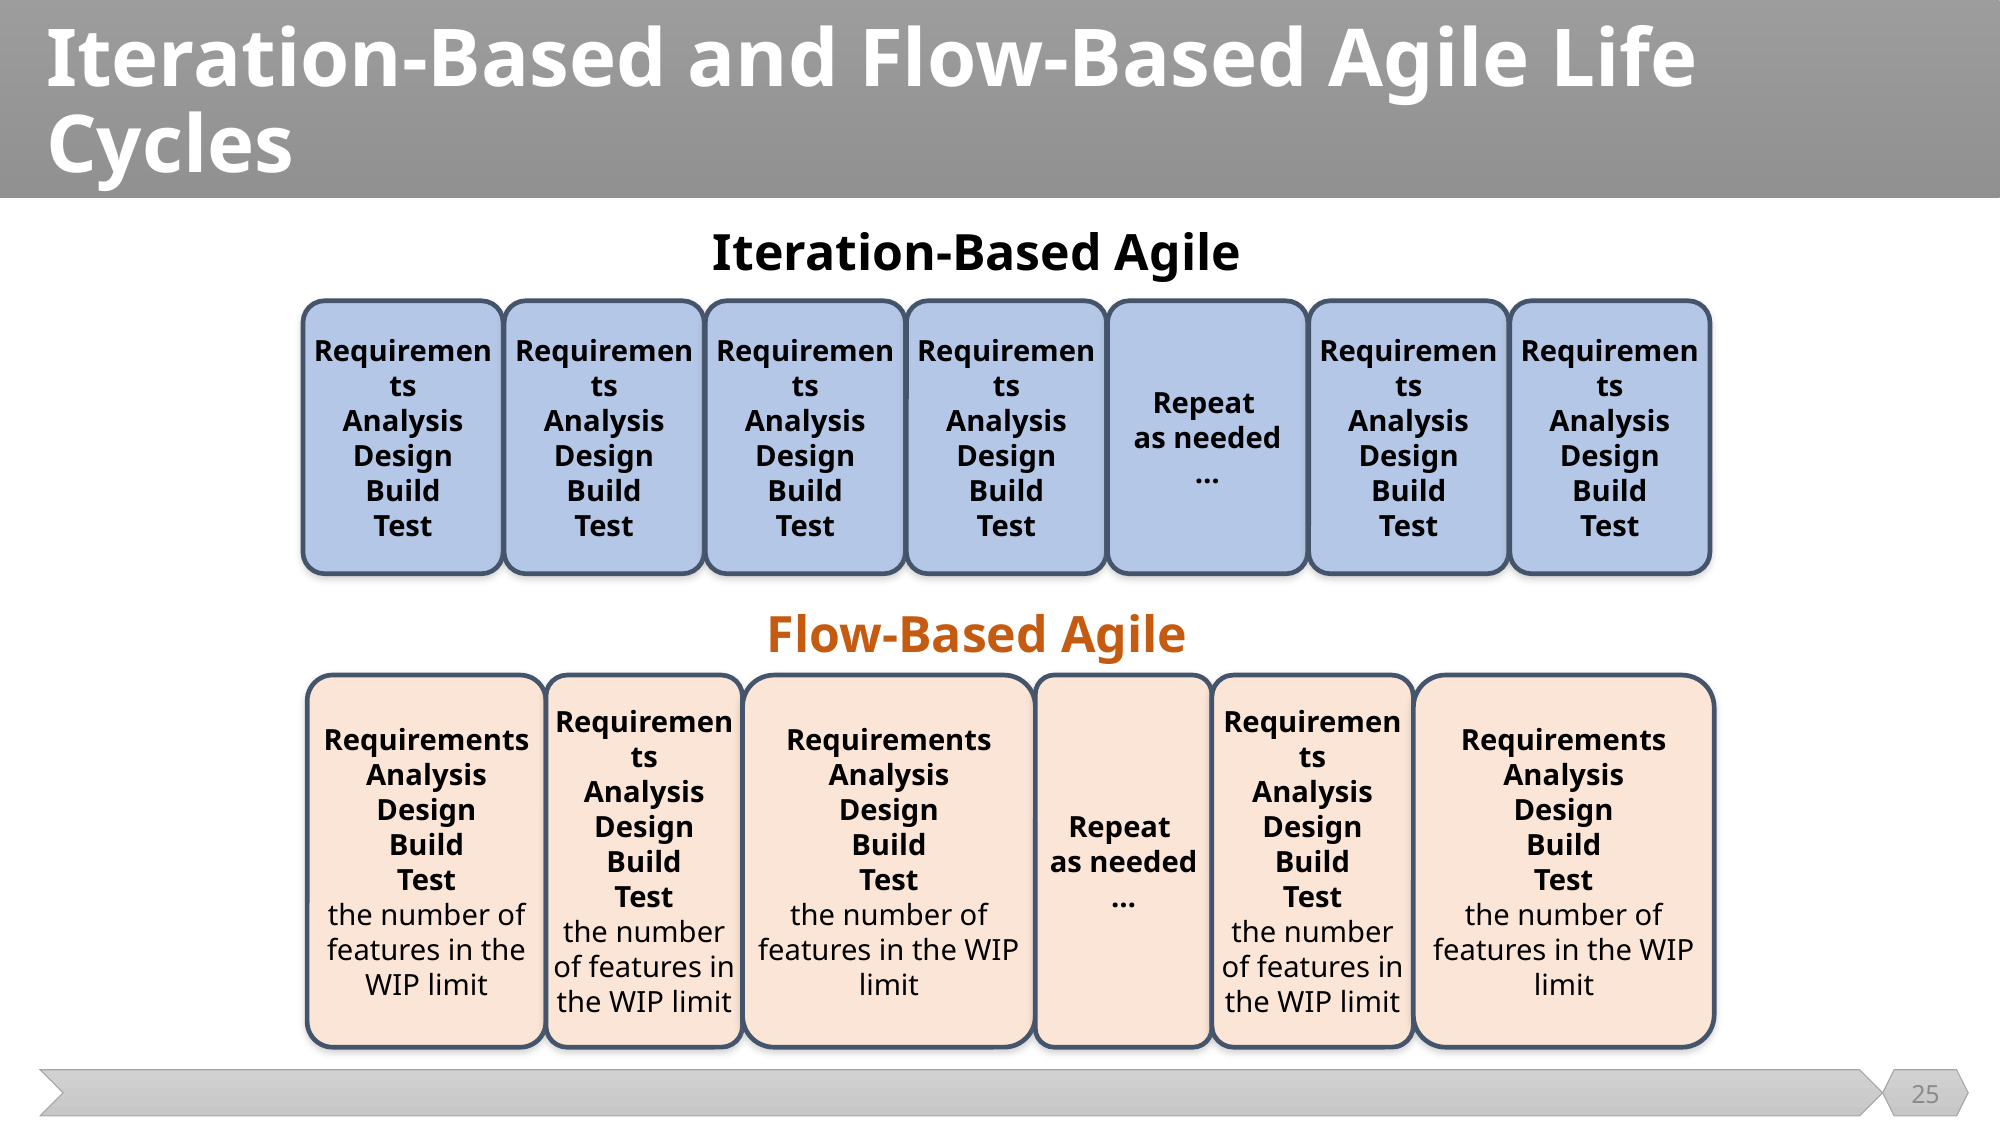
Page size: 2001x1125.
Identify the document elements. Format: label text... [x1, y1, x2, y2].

text_box Requirements Analysis Design Build Test the number of features in the WIP limit [545, 675, 742, 1048]
text_box Repeat as needed … [1107, 300, 1306, 574]
text_box Requirements Analysis Design Build Test [1308, 300, 1508, 574]
text_box Requirements Analysis Design Build Test [705, 300, 904, 574]
text_box Requirements Analysis Design Build Test the number of features in the WIP limit [307, 675, 544, 1048]
text_box Requirements Analysis Design Build Test [906, 300, 1105, 574]
title Iteration-Based and Flow-Based Agile Life Cycles [31, 10, 1792, 198]
text_box Requirements Analysis Design Build Test the number of features in the WIP limit [742, 675, 1032, 1048]
text_box Requirements Analysis Design Build Test [504, 300, 703, 574]
text_box Repeat as needed … [1035, 675, 1211, 1048]
text_box Requirements Analysis Design Build Test [302, 300, 502, 574]
text_box Flow-Based Agile [752, 594, 1203, 670]
slide_number 25 [1882, 1065, 1969, 1125]
text_box Requirements Analysis Design Build Test [1509, 300, 1710, 574]
text_box Requirements Analysis Design Build Test the number of features in the WIP limit [1413, 675, 1715, 1048]
text_box Requirements Analysis Design Build Test the number of features in the WIP limit [1211, 675, 1413, 1048]
text_box Iteration-Based Agile [698, 212, 1257, 288]
